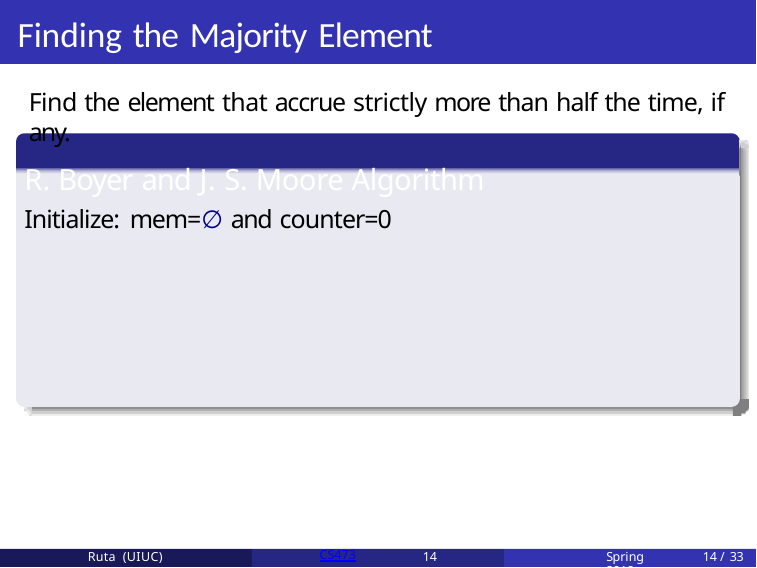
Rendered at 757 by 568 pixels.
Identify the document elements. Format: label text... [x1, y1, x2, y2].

text_box Find the element that accrue strictly more than half the time, if any. R. Boyer and J. S. Moore Algorithm Initialize: mem=∅ and counter=0 [22, 73, 730, 131]
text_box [15, 133, 749, 416]
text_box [0, 548, 757, 568]
title Finding the Majority Element [15, 9, 433, 108]
text_box [0, 0, 756, 64]
